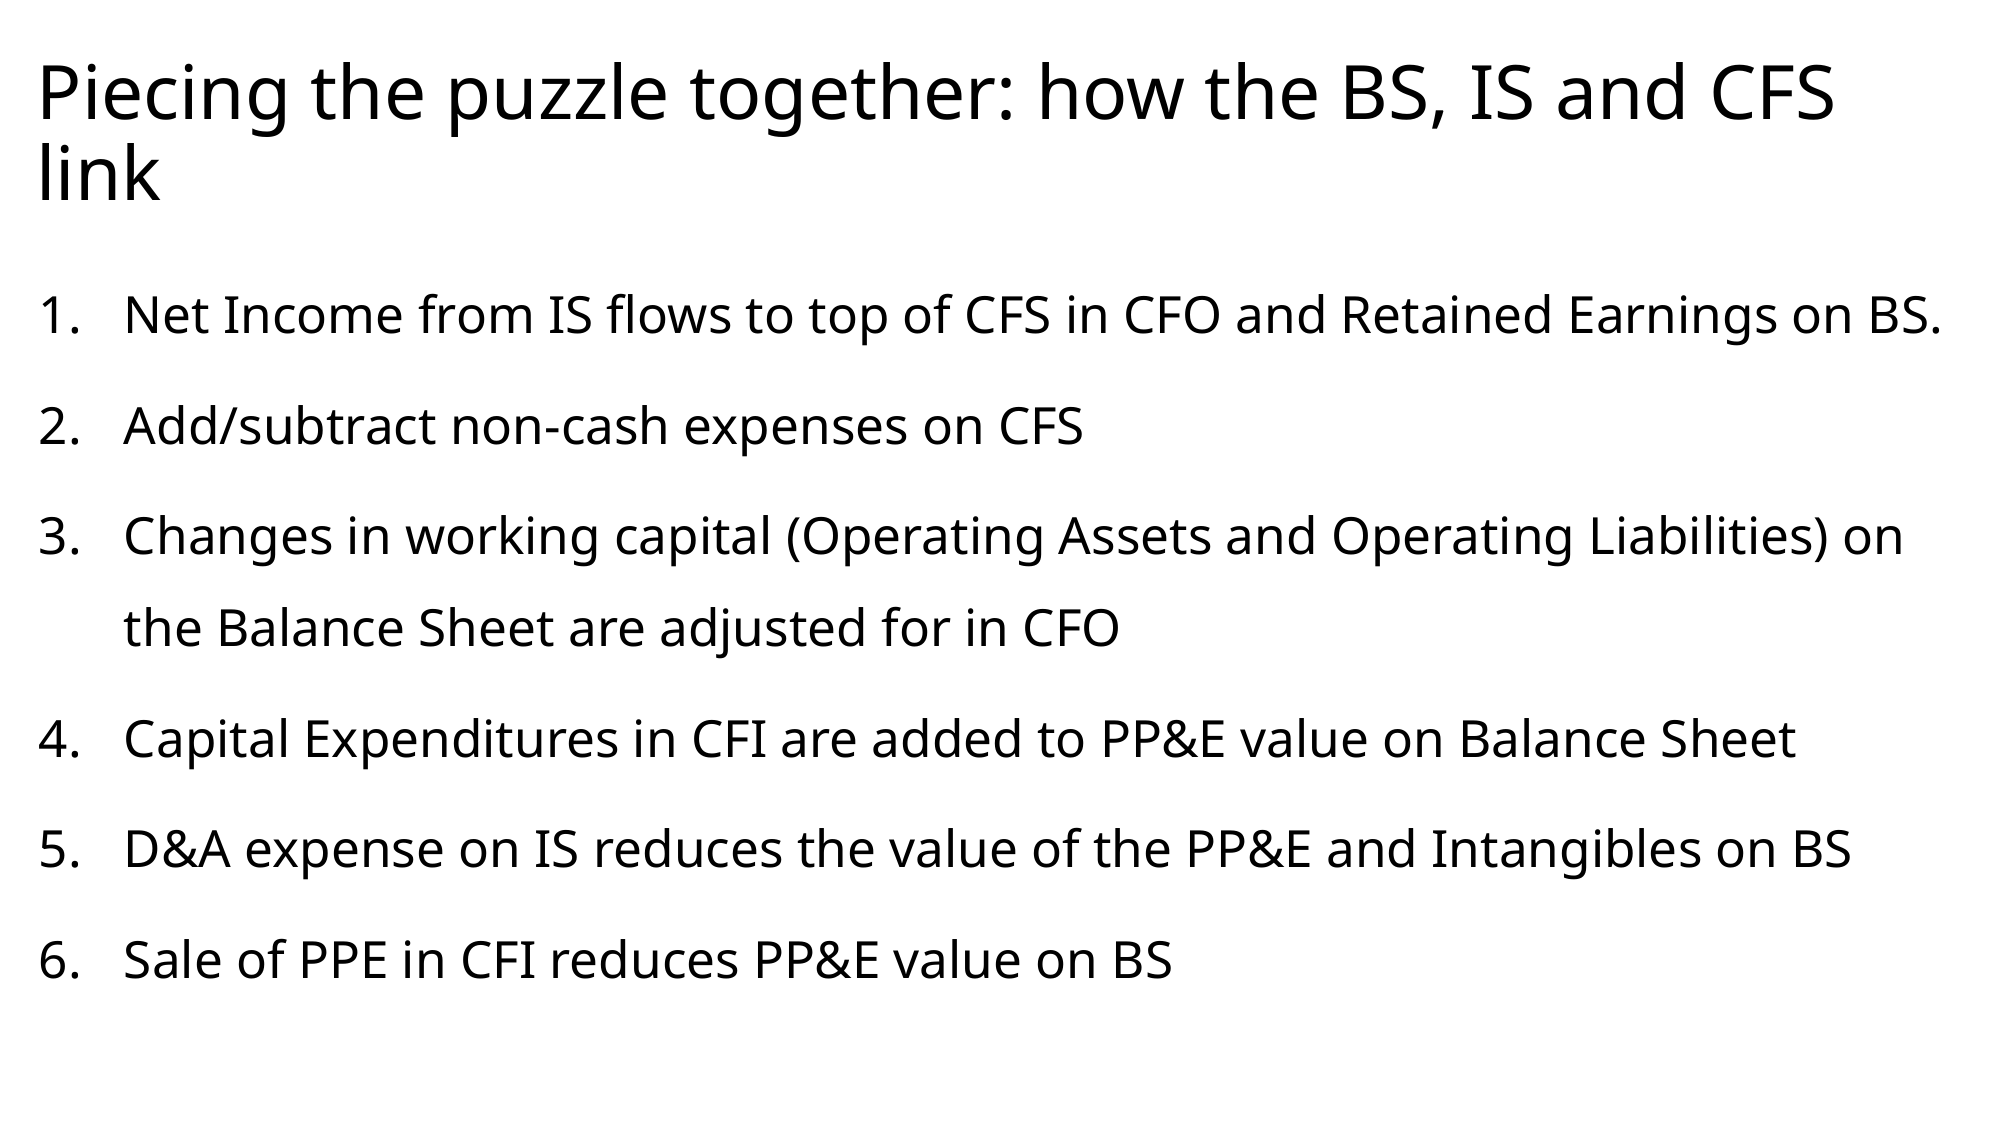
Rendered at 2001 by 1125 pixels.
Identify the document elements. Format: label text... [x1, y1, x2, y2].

list Net Income from IS flows to top of CFS in CFO and Retained Earnings on BS. Add/subtract non-cash expenses on CFS Changes in working capital (Operating Assets and Operating Liabilities) on the Balance Sheet are adjusted for in CFO Capital Expenditures in CFI are added to PP&E value on Balance Sheet D&A expense on IS reduces the value of the PP&E and Intangibles on BS Sale of PPE in CFI reduces PP&E value on BS [21, 244, 1978, 1014]
title Piecing the puzzle together: how the BS, IS and CFS link [21, 60, 1978, 211]
